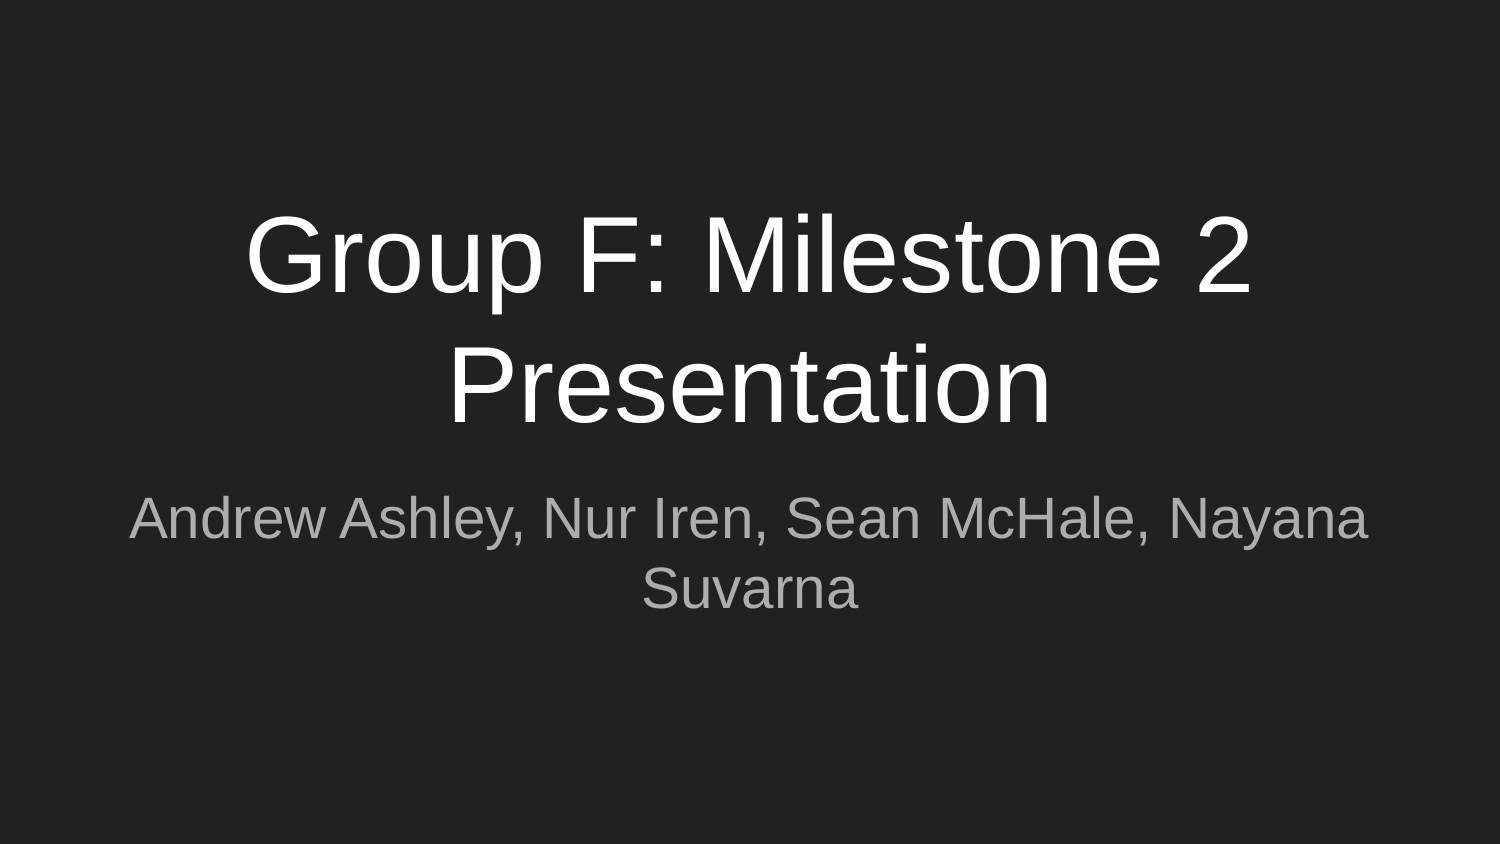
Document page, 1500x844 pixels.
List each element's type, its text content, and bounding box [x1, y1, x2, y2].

title Group F: Milestone 2 Presentation [51, 122, 1449, 459]
subtitle Andrew Ashley, Nur Iren, Sean McHale, Nayana Suvarna [51, 464, 1449, 595]
